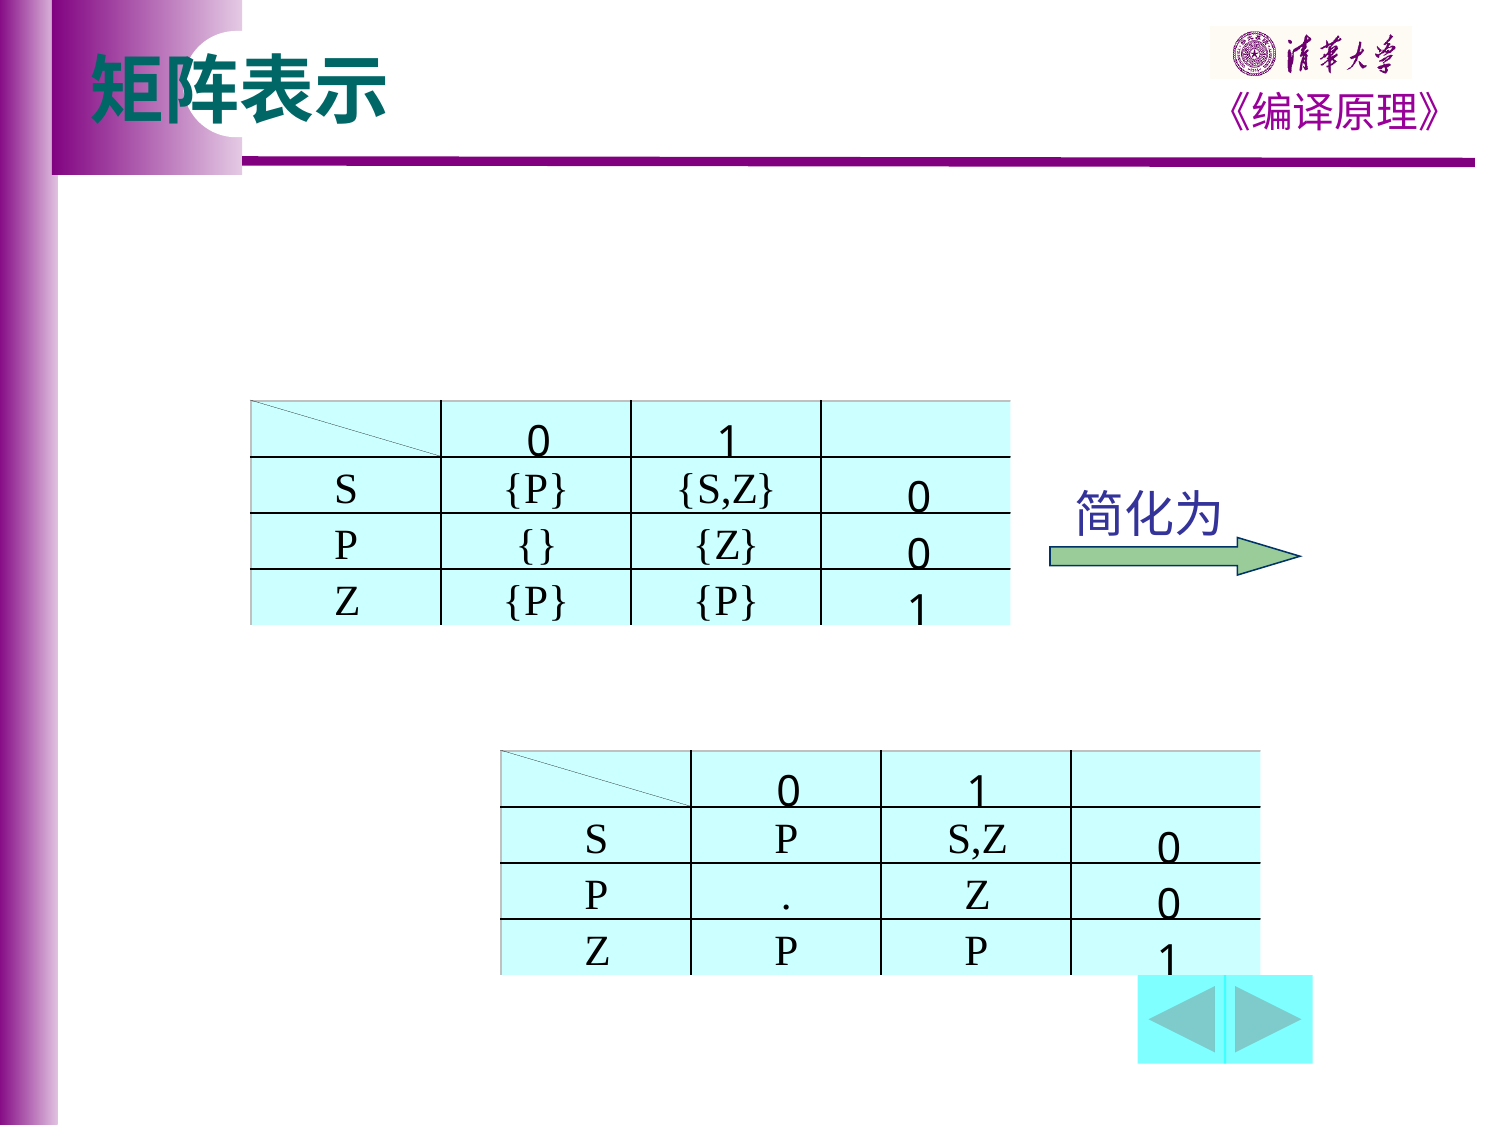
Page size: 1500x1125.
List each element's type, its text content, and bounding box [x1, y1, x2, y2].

text_box [1137, 986, 1223, 1064]
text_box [1049, 474, 1301, 576]
picture [1210, 26, 1412, 45]
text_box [499, 749, 1263, 978]
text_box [249, 399, 1013, 628]
title 矩阵表示 [75, 45, 1425, 233]
text_box [1223, 975, 1313, 1064]
